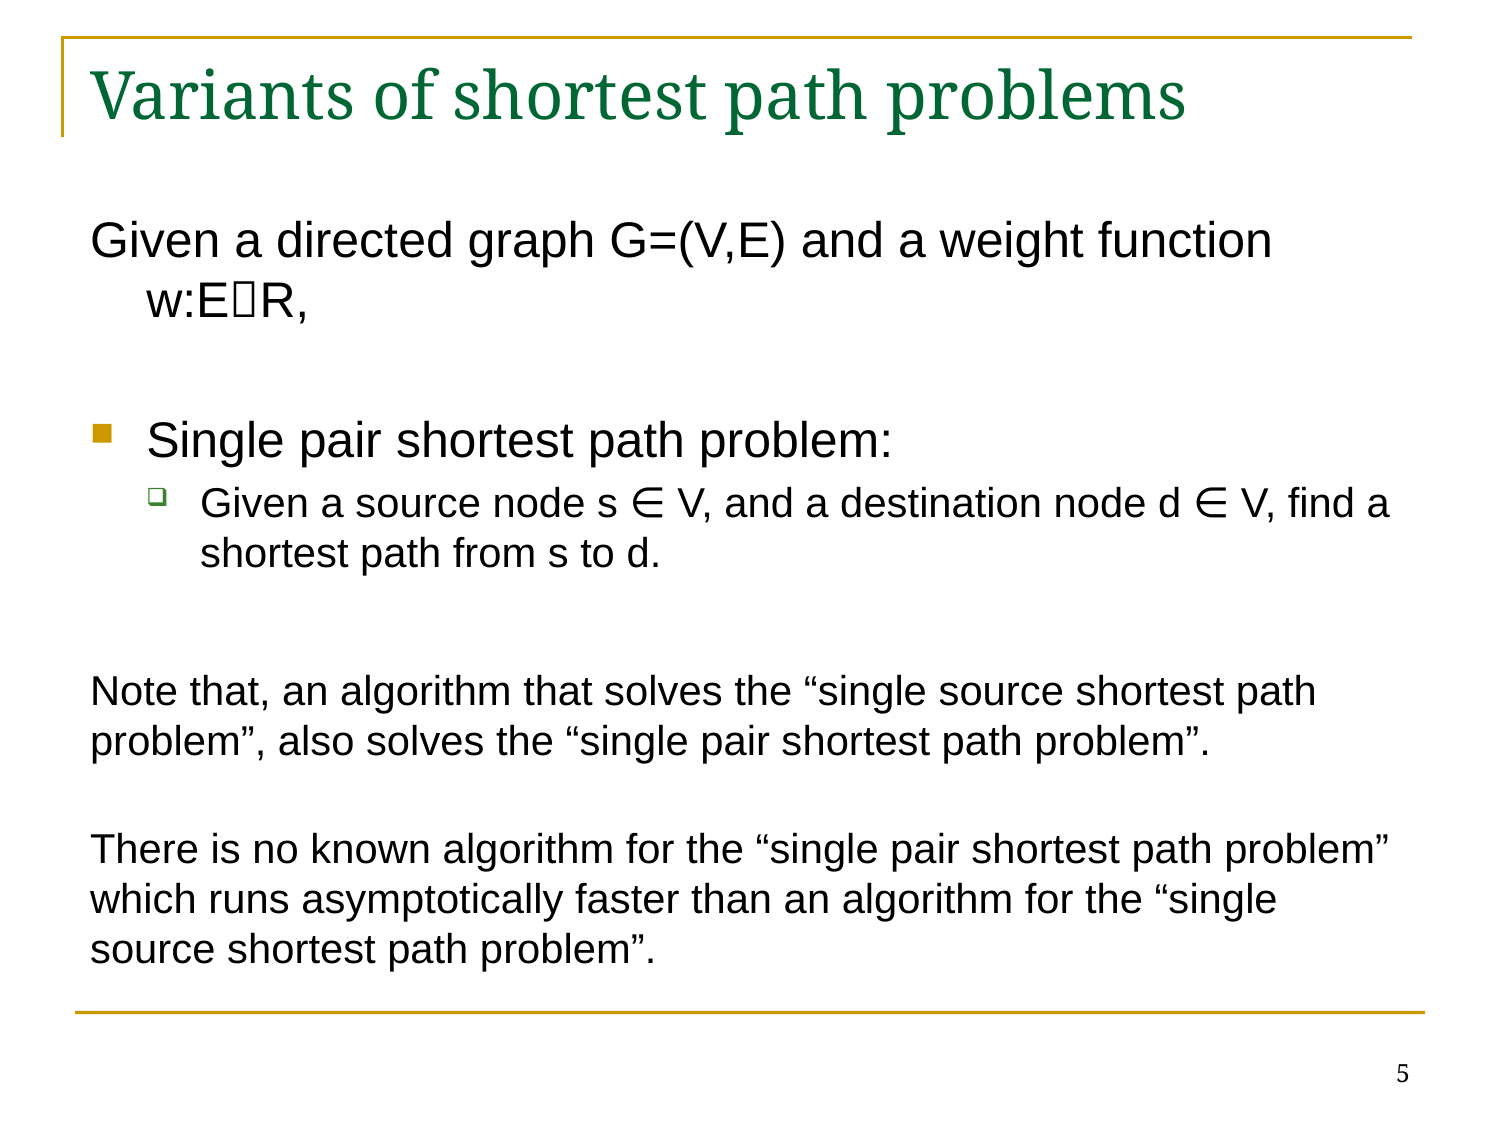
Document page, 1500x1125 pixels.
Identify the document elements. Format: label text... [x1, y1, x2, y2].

list Given a directed graph G=(V,E) and a weight function w:ER, Single pair shortest path problem: Given a source node s ∈ V, and a destination node d ∈ V, find a shortest path from s to d. Note that, an algorithm that solves the “single source shortest path problem”, also solves the “single pair shortest path problem”. There is no known algorithm for the “single pair shortest path problem” which runs asymptotically faster than an algorithm for the “single source shortest path problem”. [75, 200, 1425, 944]
title Variants of shortest path problems [75, 45, 1425, 200]
slide_number 5 [1074, 1023, 1426, 1100]
